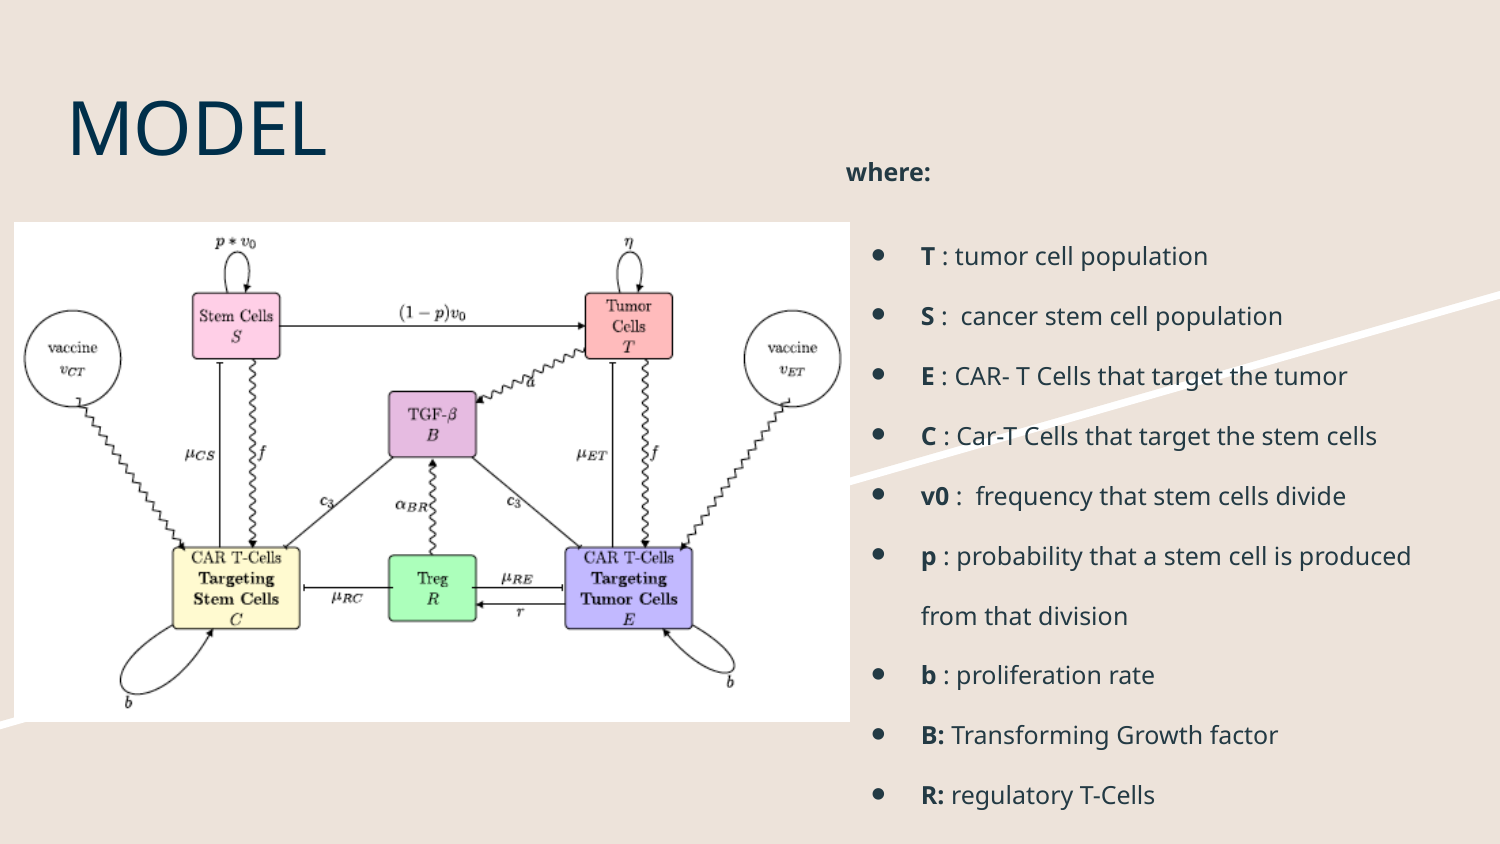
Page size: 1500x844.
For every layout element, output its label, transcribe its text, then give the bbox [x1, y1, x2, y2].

text_box where: T : tumor cell population S : cancer stem cell population E : CAR- T Cells that target the tumor C : Car-T Cells that target the stem cells v0 : frequency that stem cells divide p : probability that a stem cell is produced from that division b : proliferation rate B: Transforming Growth factor R: regulatory T-Cells [830, 111, 1449, 844]
picture [14, 222, 851, 722]
title MODEL [51, 65, 1449, 197]
